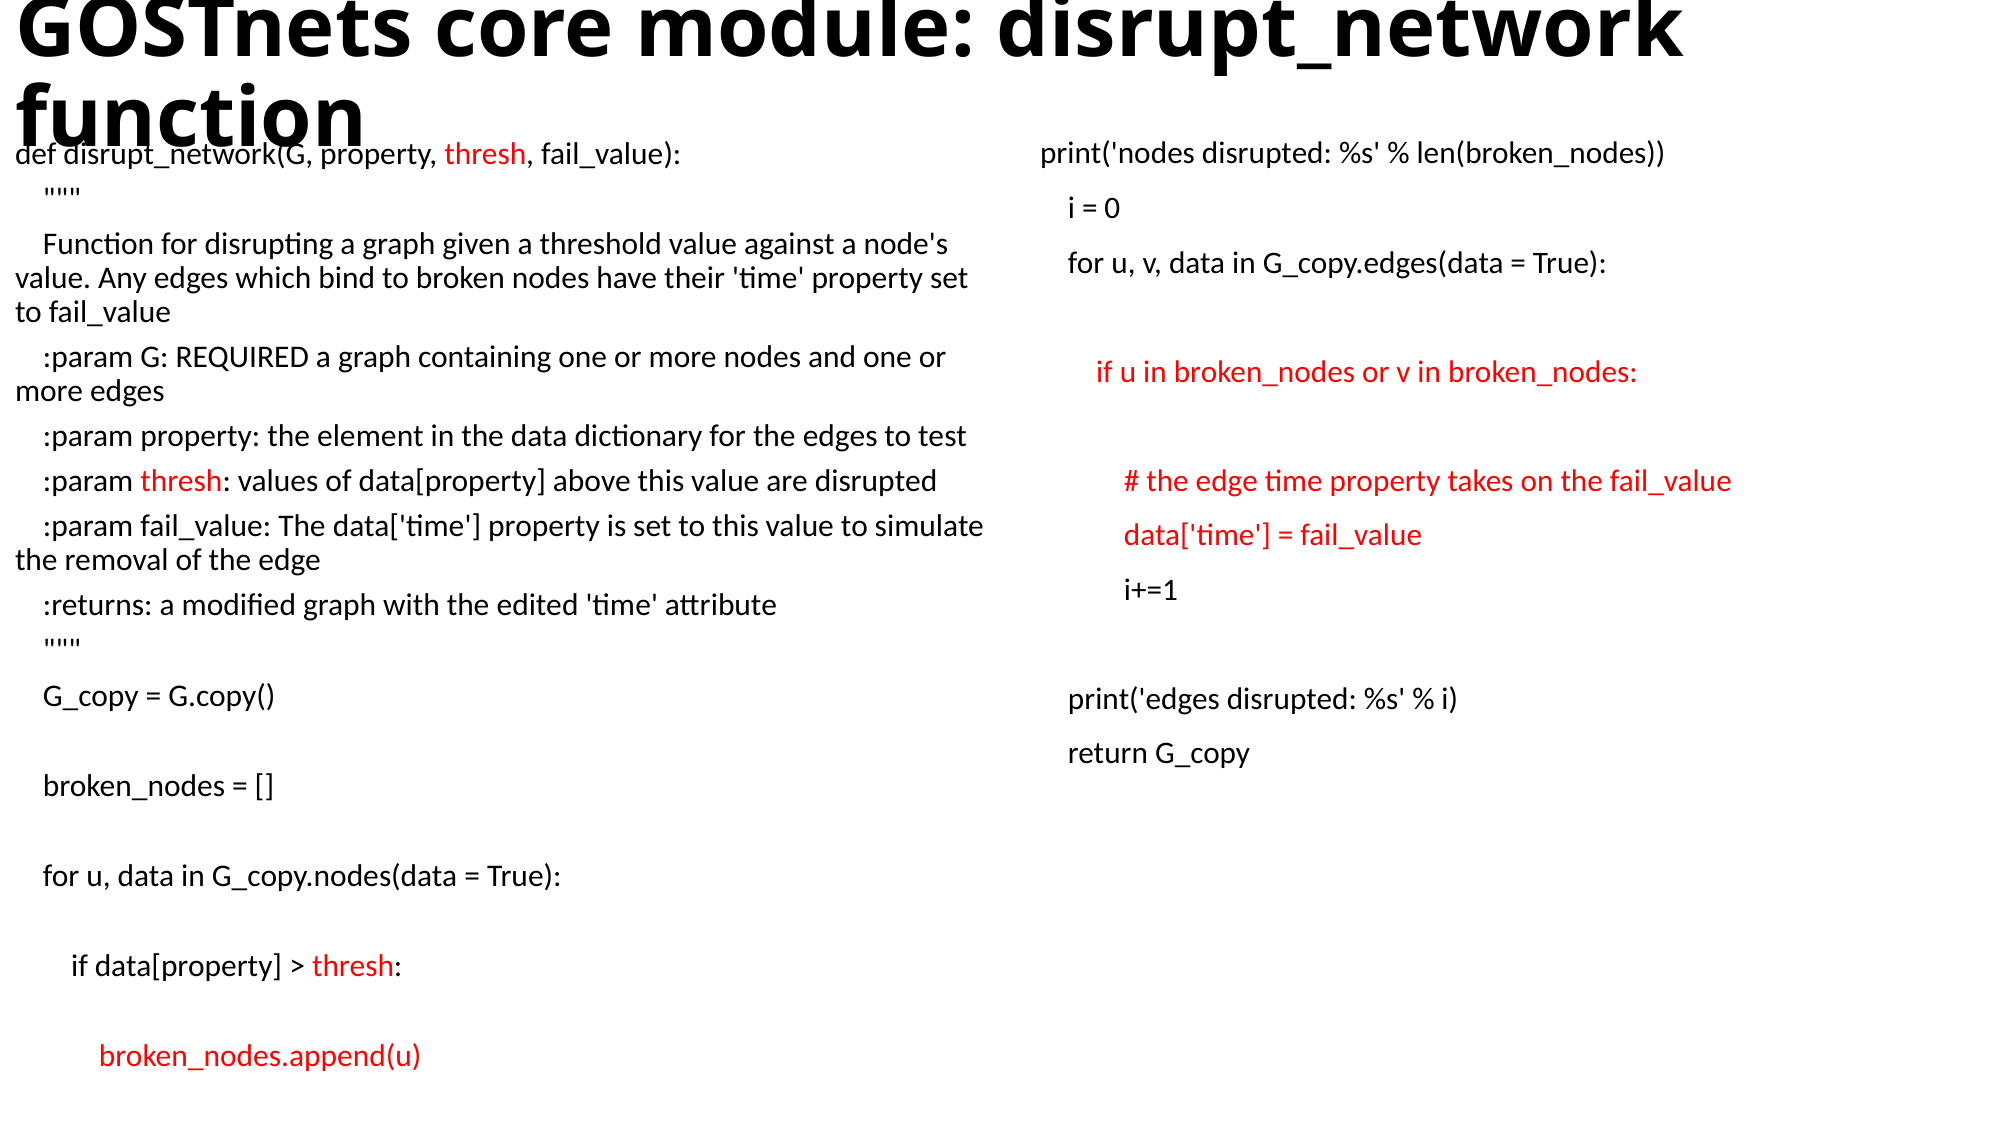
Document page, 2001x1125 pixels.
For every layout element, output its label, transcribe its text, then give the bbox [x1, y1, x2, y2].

text_box print('nodes disrupted: %s' % len(broken_nodes)) i = 0 for u, v, data in G_copy.edges(data = True): if u in broken_nodes or v in broken_nodes: # the edge time property takes on the fail_value data['time'] = fail_value i+=1 print('edges disrupted: %s' % i) return G_copy [1025, 129, 2000, 1125]
list def disrupt_network(G, property, thresh, fail_value): """ Function for disrupting a graph given a threshold value against a node's value. Any edges which bind to broken nodes have their 'time' property set to fail_value :param G: REQUIRED a graph containing one or more nodes and one or more edges :param property: the element in the data dictionary for the edges to test :param thresh: values of data[property] above this value are disrupted :param fail_value: The data['time'] property is set to this value to simulate the removal of the edge :returns: a modified graph with the edited 'time' attribute """ G_copy = G.copy() broken_nodes = [] for u, data in G_copy.nodes(data = True): if data[property] > thresh: broken_nodes.append(u) [0, 129, 1000, 1125]
title GOSTnets core module: disrupt_network function [0, 0, 1725, 184]
